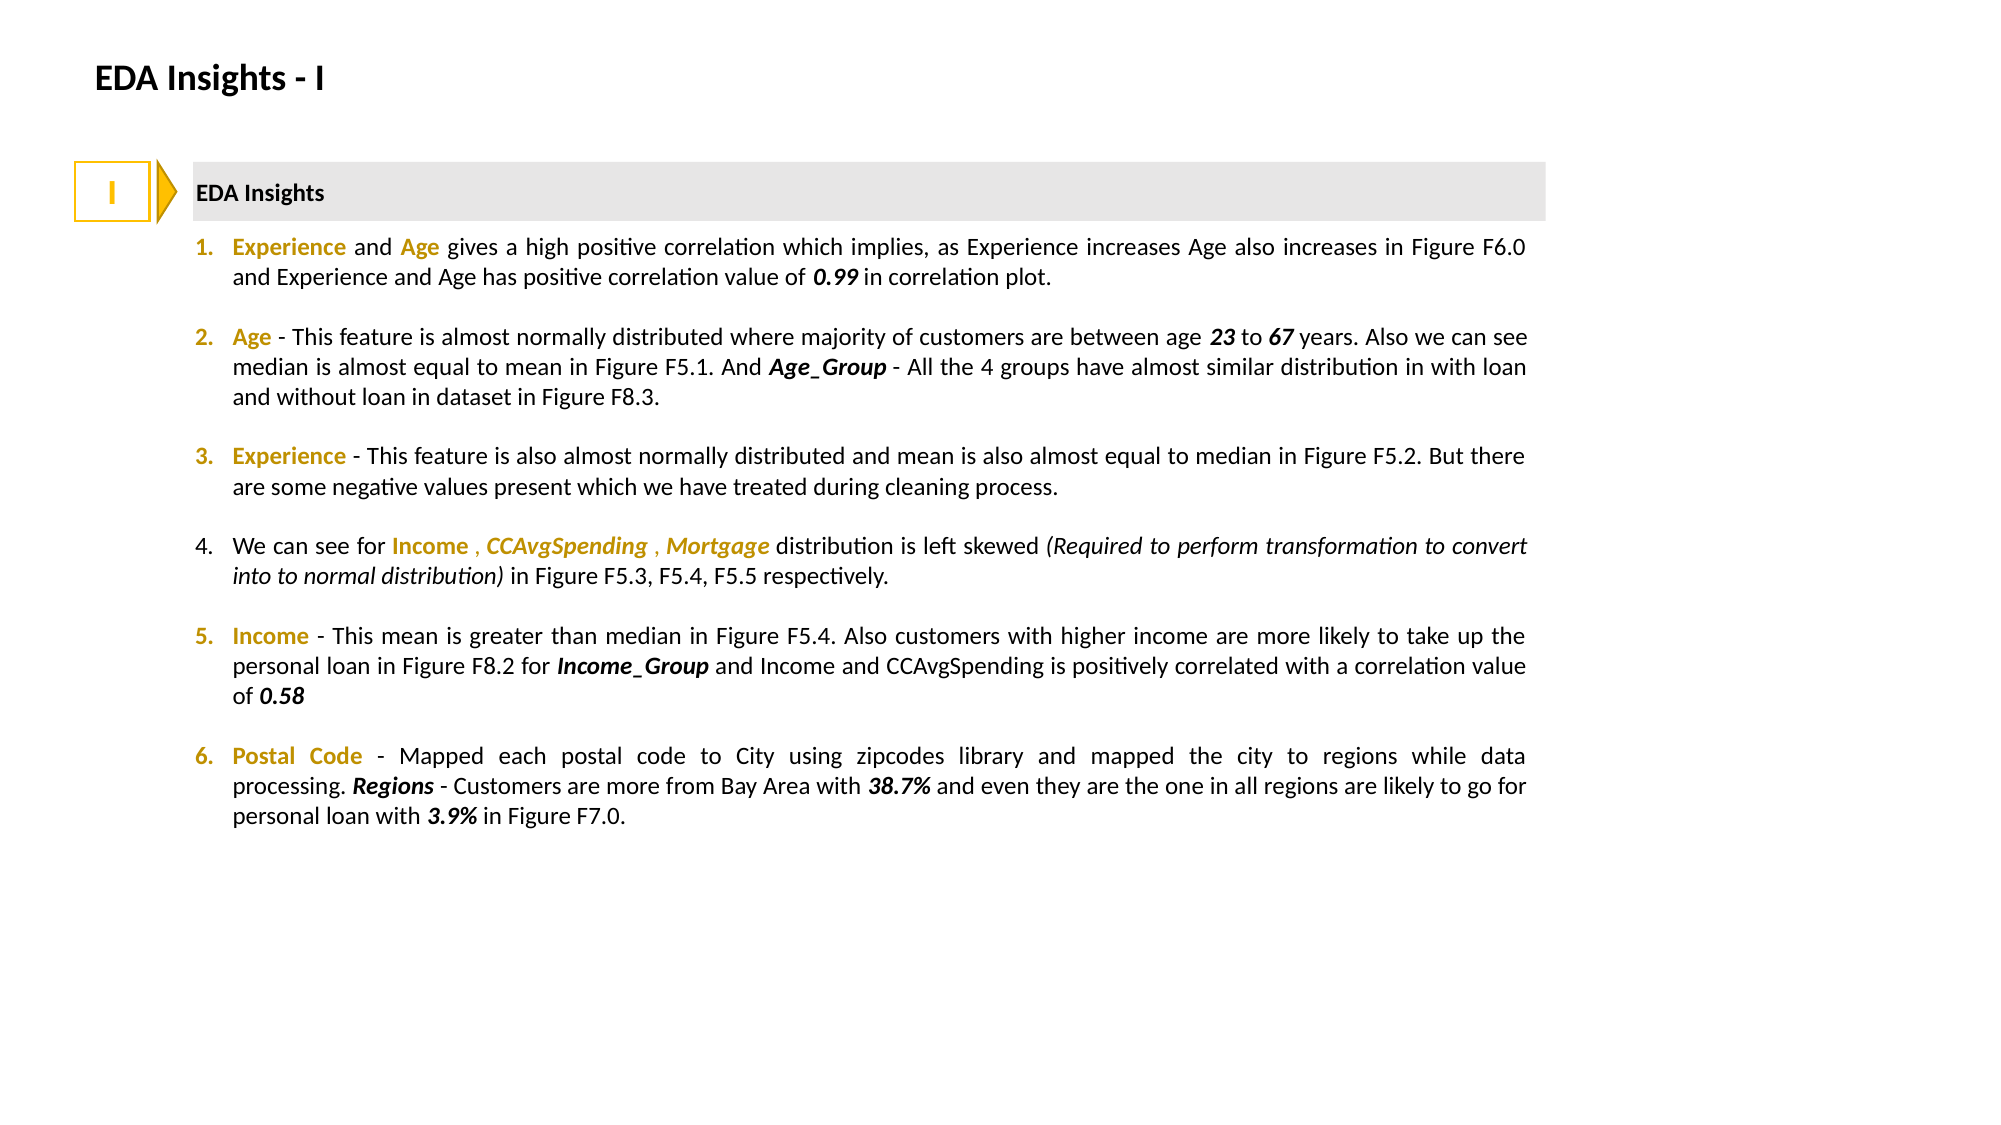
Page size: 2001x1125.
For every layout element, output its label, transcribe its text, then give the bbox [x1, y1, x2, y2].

text_box EDA Insights - I [80, 45, 1546, 106]
text_box EDA Insights [193, 161, 1546, 221]
text_box I [74, 161, 151, 222]
text_box Experience and Age gives a high positive correlation which implies, as Experience increases Age also increases in Figure F6.0 and Experience and Age has positive correlation value of 0.99 in correlation plot. Age - This feature is almost normally distributed where majority of customers are between age 23 to 67 years. Also we can see median is almost equal to mean in Figure F5.1. And Age_Group - All the 4 groups have almost similar distribution in with loan and without loan in dataset in Figure F8.3. Experience - This feature is also almost normally distributed and mean is also almost equal to median in Figure F5.2. But there are some negative values present which we have treated during cleaning process. We can see for Income , CCAvgSpending , Mortgage distribution is left skewed (Required to perform transformation to convert into to normal distribution) in Figure F5.3, F5.4, F5.5 respectively. Income - This mean is greater than median in Figure F5.4. Also customers with higher income are more likely to take up the personal loan in Figure F8.2 for Income_Group and Income and CCAvgSpending is positively correlated with a correlation value of 0.58 Postal Code - Mapped each postal code to City using zipcodes library and mapped the city to regions while data processing. Regions - Customers are more from Bay Area with 38.7% and even they are the one in all regions are likely to go for personal loan with 3.9% in Figure F7.0. [180, 223, 1544, 837]
text_box [156, 158, 178, 225]
